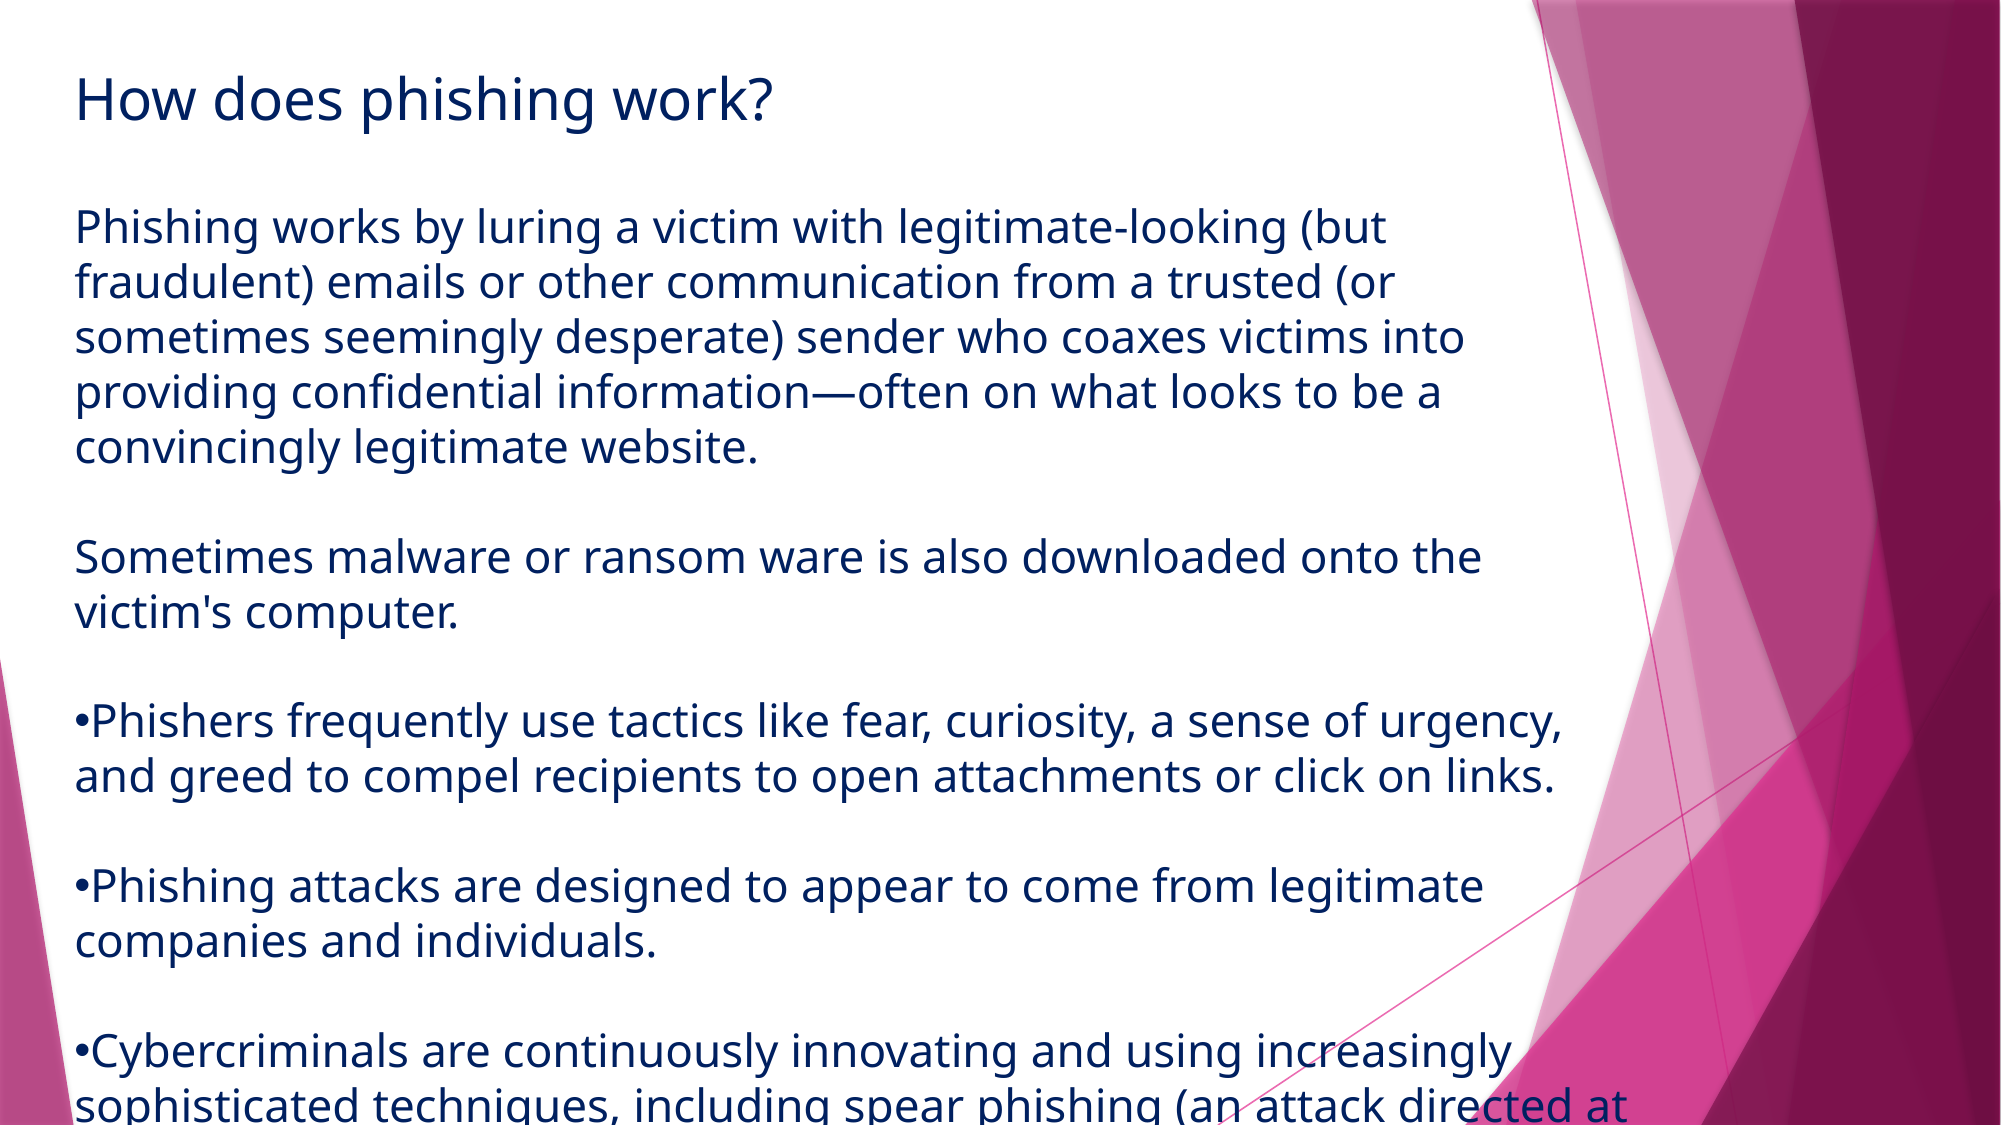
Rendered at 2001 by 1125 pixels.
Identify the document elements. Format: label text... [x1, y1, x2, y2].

text_box How does phishing work? Phishing works by luring a victim with legitimate-looking (but fraudulent) emails or other communication from a trusted (or sometimes seemingly desperate) sender who coaxes victims into providing confidential information—often on what looks to be a convincingly legitimate website. Sometimes malware or ransom ware is also downloaded onto the victim's computer. Phishers frequently use tactics like fear, curiosity, a sense of urgency, and greed to compel recipients to open attachments or click on links. Phishing attacks are designed to appear to come from legitimate companies and individuals. Cybercriminals are continuously innovating and using increasingly sophisticated techniques, including spear phishing (an attack directed at a specific person or group) and other strategies, to trick users into clicking or tapping. It only takes one successful phishing attack to compromise your network and steal your data, which is why it is always important to think before you click. [59, 55, 1646, 1125]
